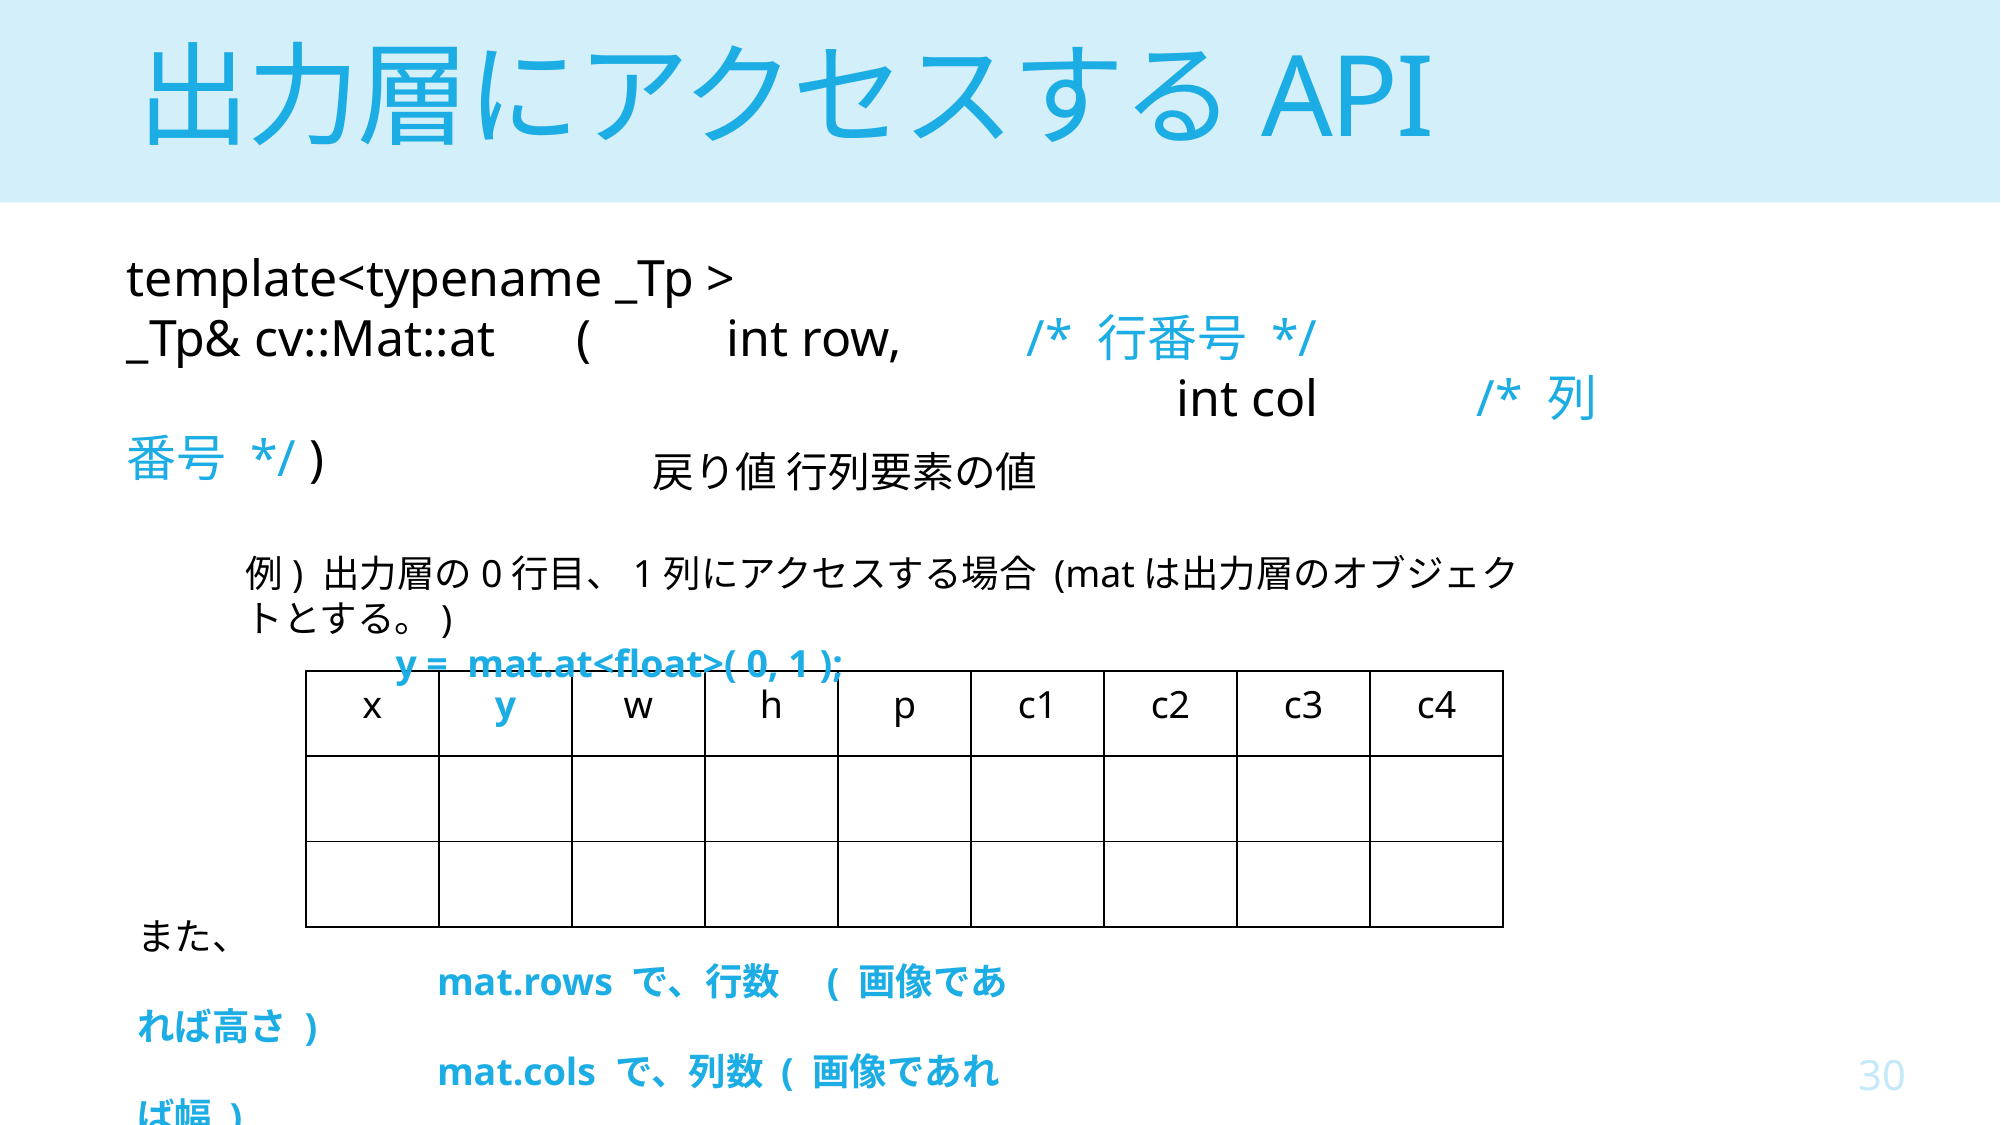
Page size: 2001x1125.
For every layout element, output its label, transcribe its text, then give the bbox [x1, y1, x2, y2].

table_header c1 [972, 692, 1103, 755]
text_box 例) 出力層の0行目、1列にアクセスする場合 (matは出力層のオブジェクトとする。) y = mat.at<float>( 0, 1 ); [230, 542, 1558, 692]
table_cell [307, 842, 438, 905]
table_cell [1371, 757, 1502, 841]
table_cell [1238, 842, 1369, 926]
table_cell [839, 842, 970, 905]
table_cell [307, 757, 438, 841]
table_cell [706, 757, 837, 841]
table_header x [307, 692, 438, 755]
table_header w [573, 692, 704, 755]
table_cell [1105, 757, 1236, 841]
text_box また、 mat.rows で、行数 ( 画像であれば高さ ) mat.cols で、列数 ( 画像であれば幅 ) が取得できます。 [122, 905, 1035, 1125]
table_cell [1371, 842, 1502, 926]
table_header c2 [1105, 692, 1236, 755]
table_cell [573, 757, 704, 841]
table_header p [839, 692, 970, 755]
text_box template<typename _Tp > _Tp& cv::Mat::at ( int row, /* 行番号 */ int col /* 列番号 */ ) [112, 239, 1643, 494]
table_cell [573, 842, 704, 905]
text_box 戻り値 行列要素の値 [528, 438, 1162, 504]
table_cell [1238, 757, 1369, 841]
table_header c4 [1371, 692, 1502, 755]
table_cell [440, 842, 571, 905]
table_header c3 [1238, 692, 1369, 755]
table_header y [440, 692, 571, 755]
table_cell [972, 842, 1103, 926]
table_cell [706, 842, 837, 905]
table_cell [1105, 842, 1236, 926]
title 出力層にアクセスするAPI [122, 25, 1890, 179]
table_cell [972, 757, 1103, 841]
table_cell [839, 757, 970, 841]
table_cell [440, 757, 571, 841]
table_header h [706, 692, 837, 755]
